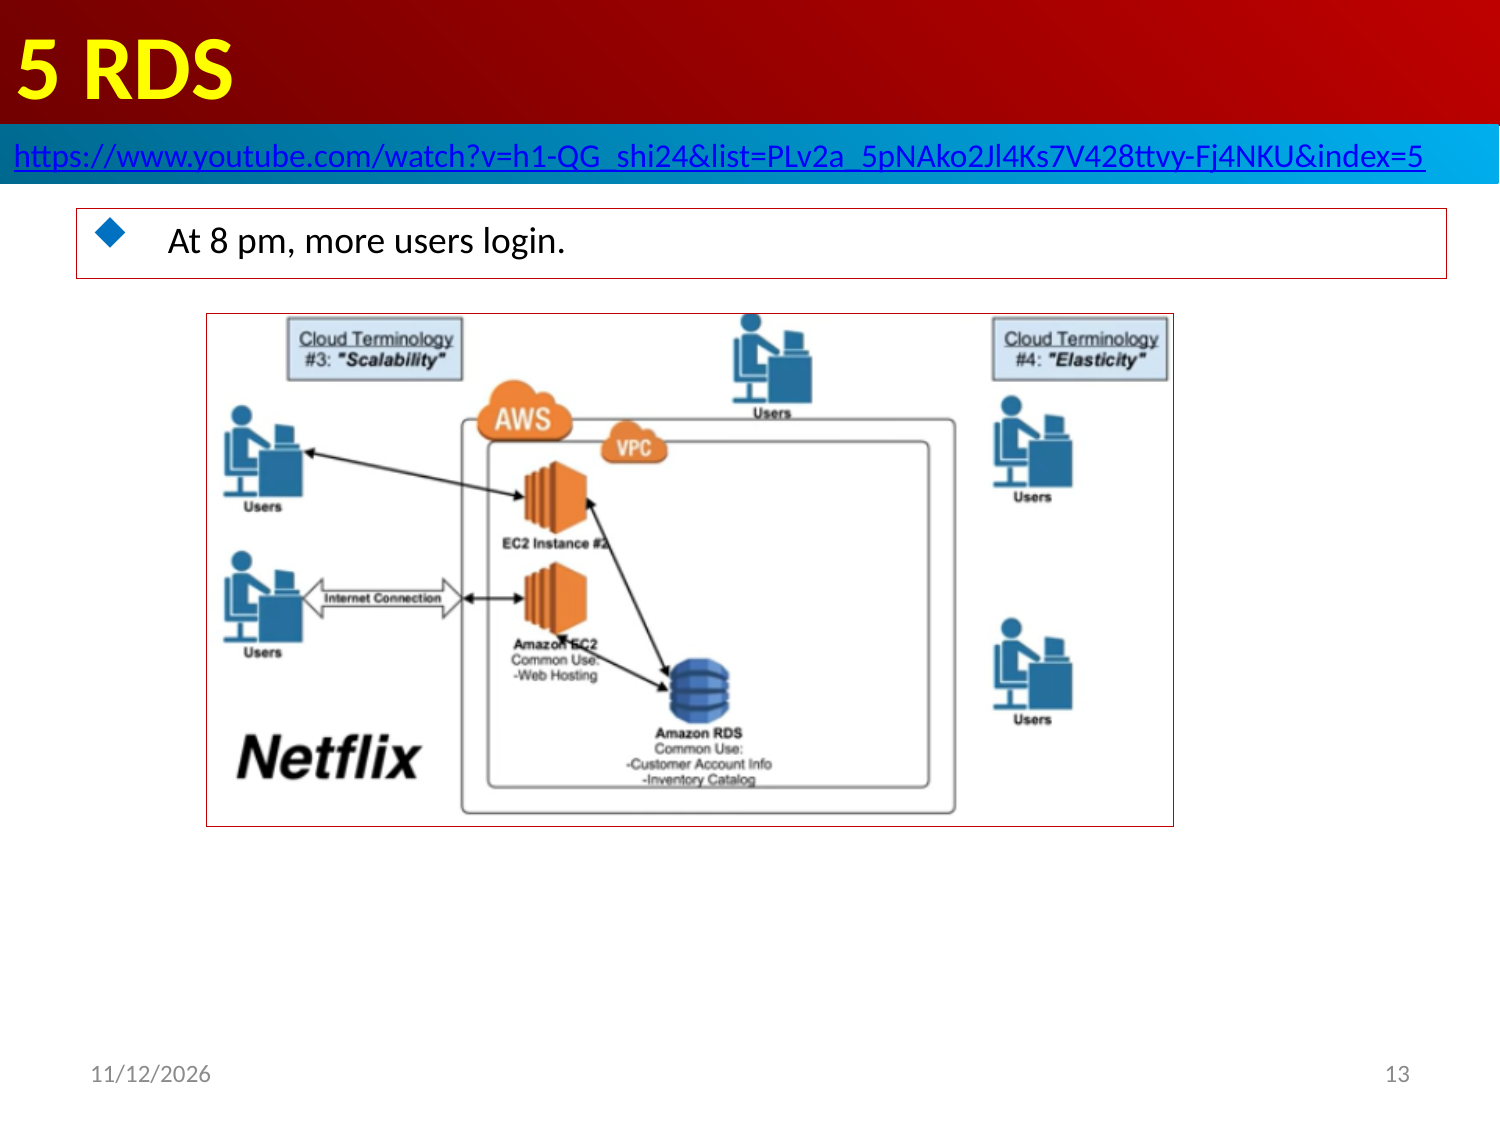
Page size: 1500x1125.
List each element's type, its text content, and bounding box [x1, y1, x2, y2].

picture [206, 313, 1174, 827]
subtitle At 8 pm, more users login. [76, 208, 1447, 279]
text_box https://www.youtube.com/watch?v=h1-QG_shi24&list=PLv2a_5pNAko2Jl4Ks7V428ttvy-Fj4NKU&index=5 [0, 124, 1499, 184]
title 5 RDS [0, 0, 1500, 126]
slide_number 13 [1074, 1042, 1425, 1103]
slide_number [75, 1042, 425, 1103]
